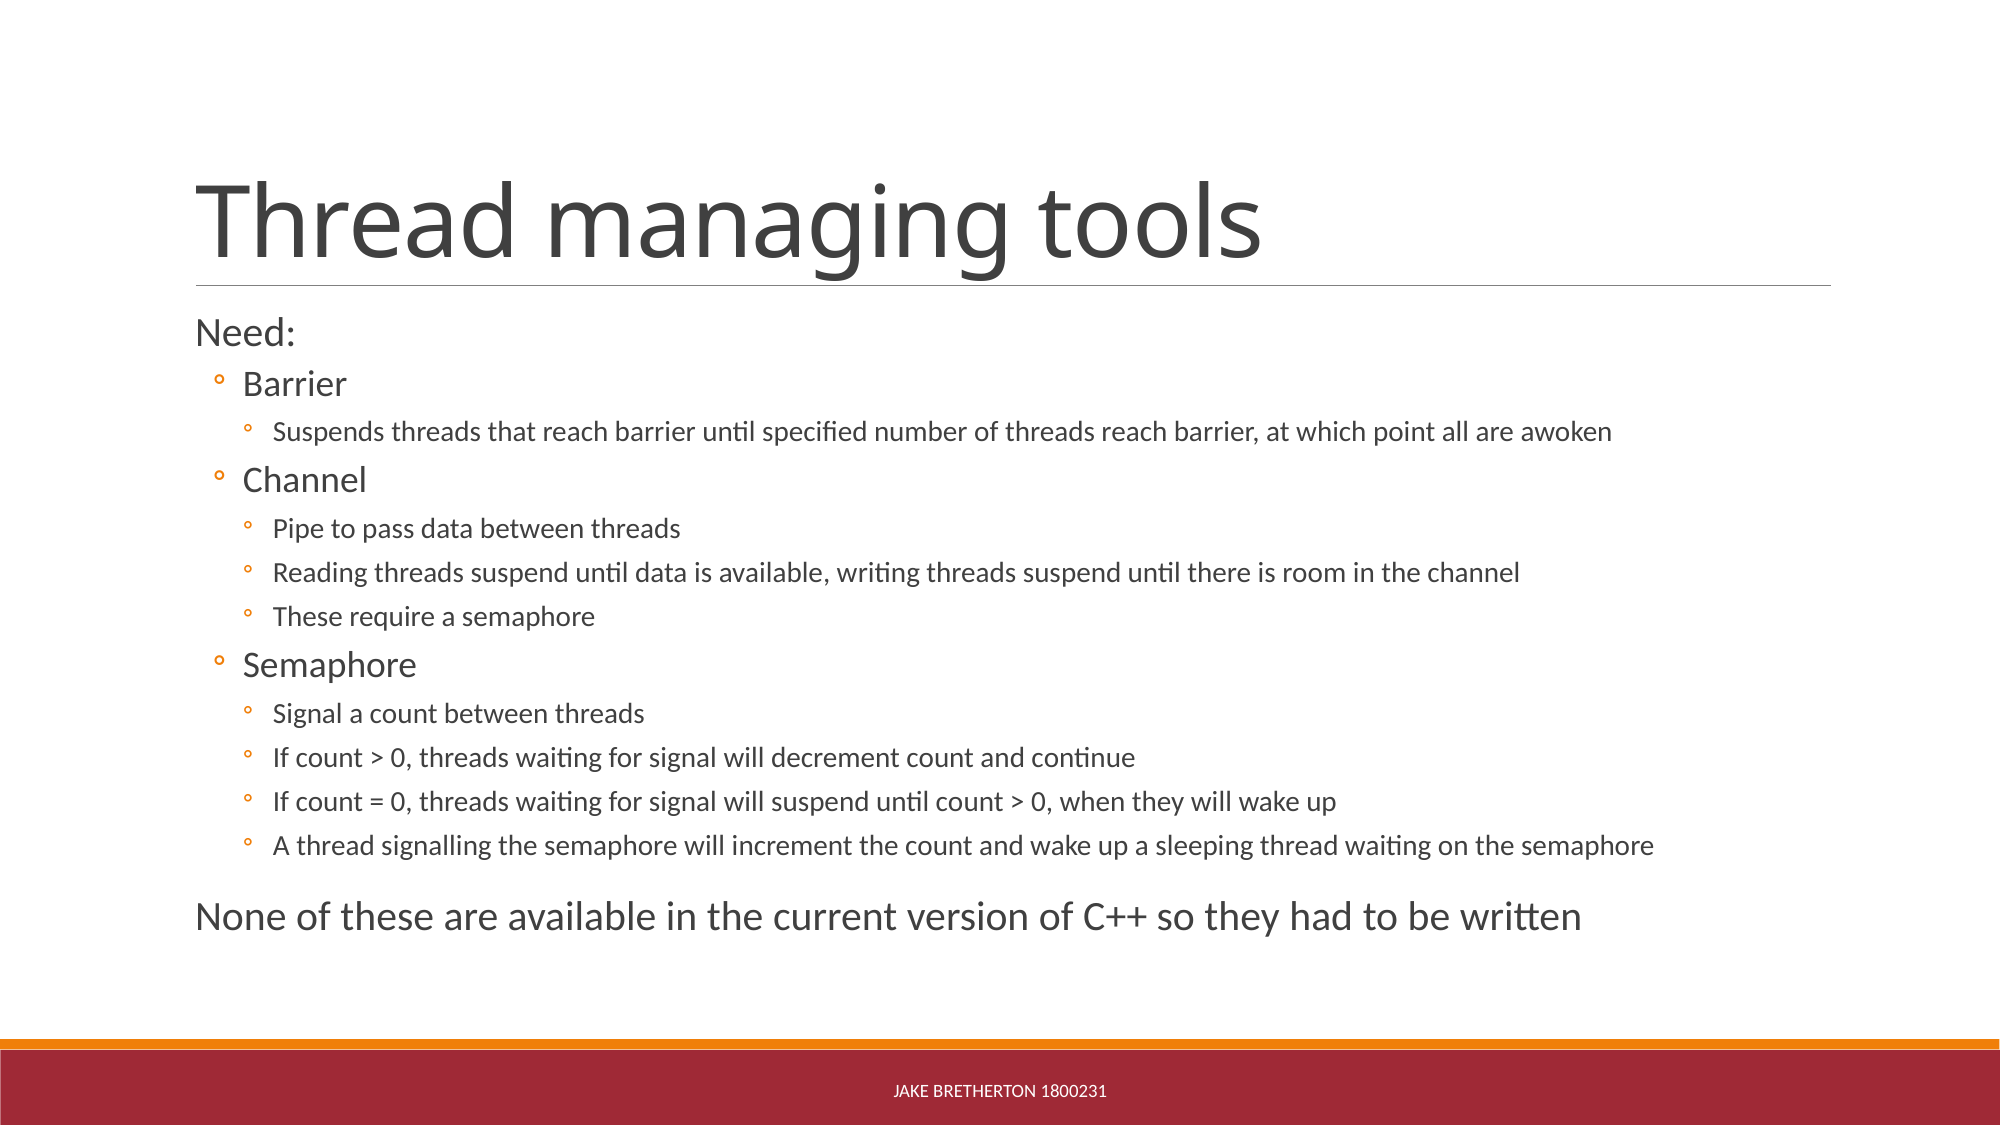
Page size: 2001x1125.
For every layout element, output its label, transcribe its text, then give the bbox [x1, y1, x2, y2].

list Need: Barrier Suspends threads that reach barrier until specified number of threads reach barrier, at which point all are awoken Channel Pipe to pass data between threads Reading threads suspend until data is available, writing threads suspend until there is room in the channel These require a semaphore Semaphore Signal a count between threads If count > 0, threads waiting for signal will decrement count and continue If count = 0, threads waiting for signal will suspend until count > 0, when they will wake up A thread signalling the semaphore will increment the count and wake up a sleeping thread waiting on the semaphore None of these are available in the current version of C++ so they had to be written [180, 302, 1830, 963]
footer Jake Bretherton 1800231 [604, 1059, 1396, 1120]
title Thread managing tools [180, 47, 1830, 285]
